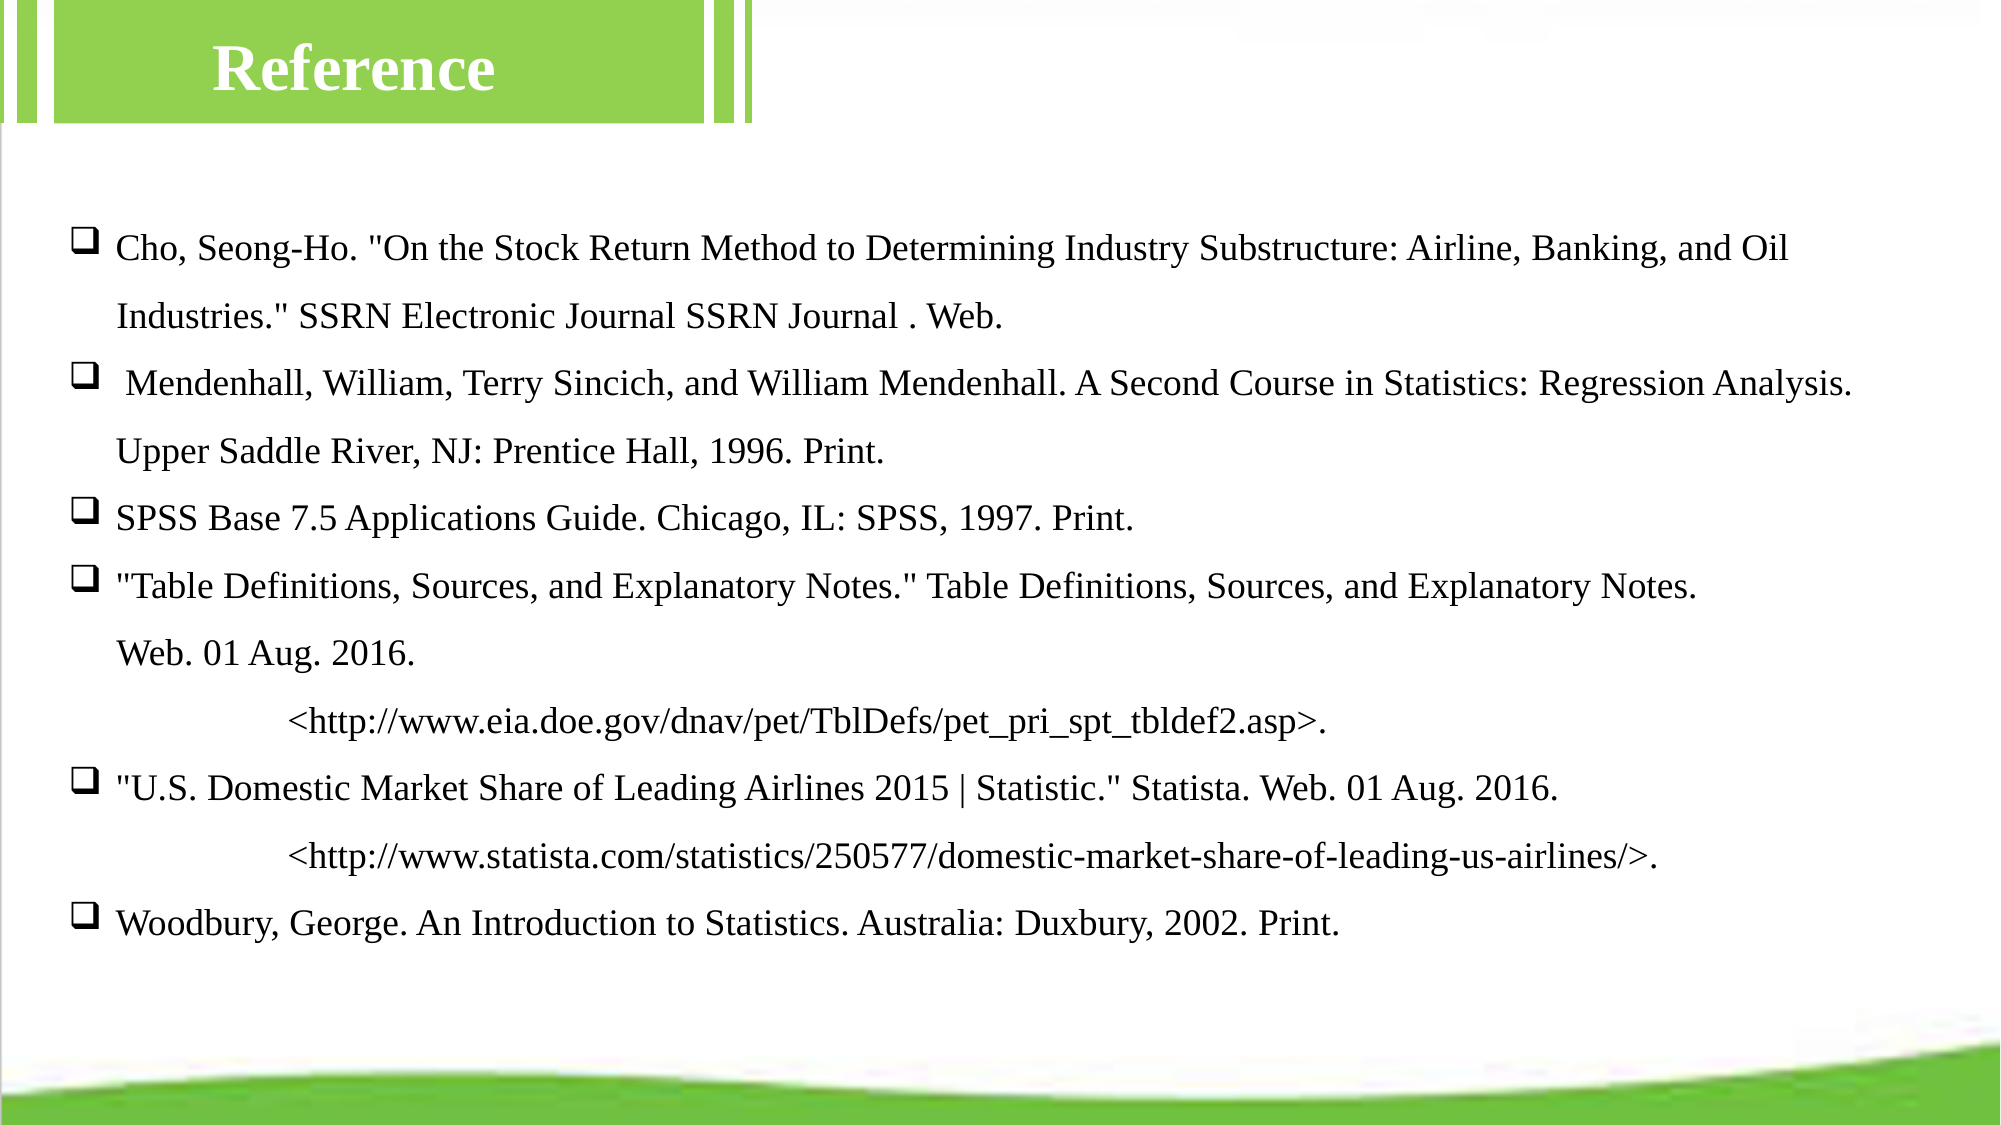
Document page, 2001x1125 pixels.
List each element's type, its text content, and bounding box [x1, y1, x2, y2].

picture [0, 0, 2001, 1125]
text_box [0, 0, 753, 124]
text_box Cho, Seong-Ho. "On the Stock Return Method to Determining Industry Substructure: Airline, Banking, and Oil Industries." SSRN Electronic Journal SSRN Journal . Web. Mendenhall, William, Terry Sincich, and William Mendenhall. A Second Course in Statistics: Regression Analysis. Upper Saddle River, NJ: Prentice Hall, 1996. Print. SPSS Base 7.5 Applications Guide. Chicago, IL: SPSS, 1997. Print. "Table Definitions, Sources, and Explanatory Notes." Table Definitions, Sources, and Explanatory Notes. Web. 01 Aug. 2016. <http://www.eia.doe.gov/dnav/pet/TblDefs/pet_pri_spt_tbldef2.asp>. "U.S. Domestic Market Share of Leading Airlines 2015 | Statistic." Statista. Web. 01 Aug. 2016. <http://www.statista.com/statistics/250577/domestic-market-share-of-leading-us-airlines/>. Woodbury, George. An Introduction to Statistics. Australia: Duxbury, 2002. Print. [54, 193, 1922, 951]
